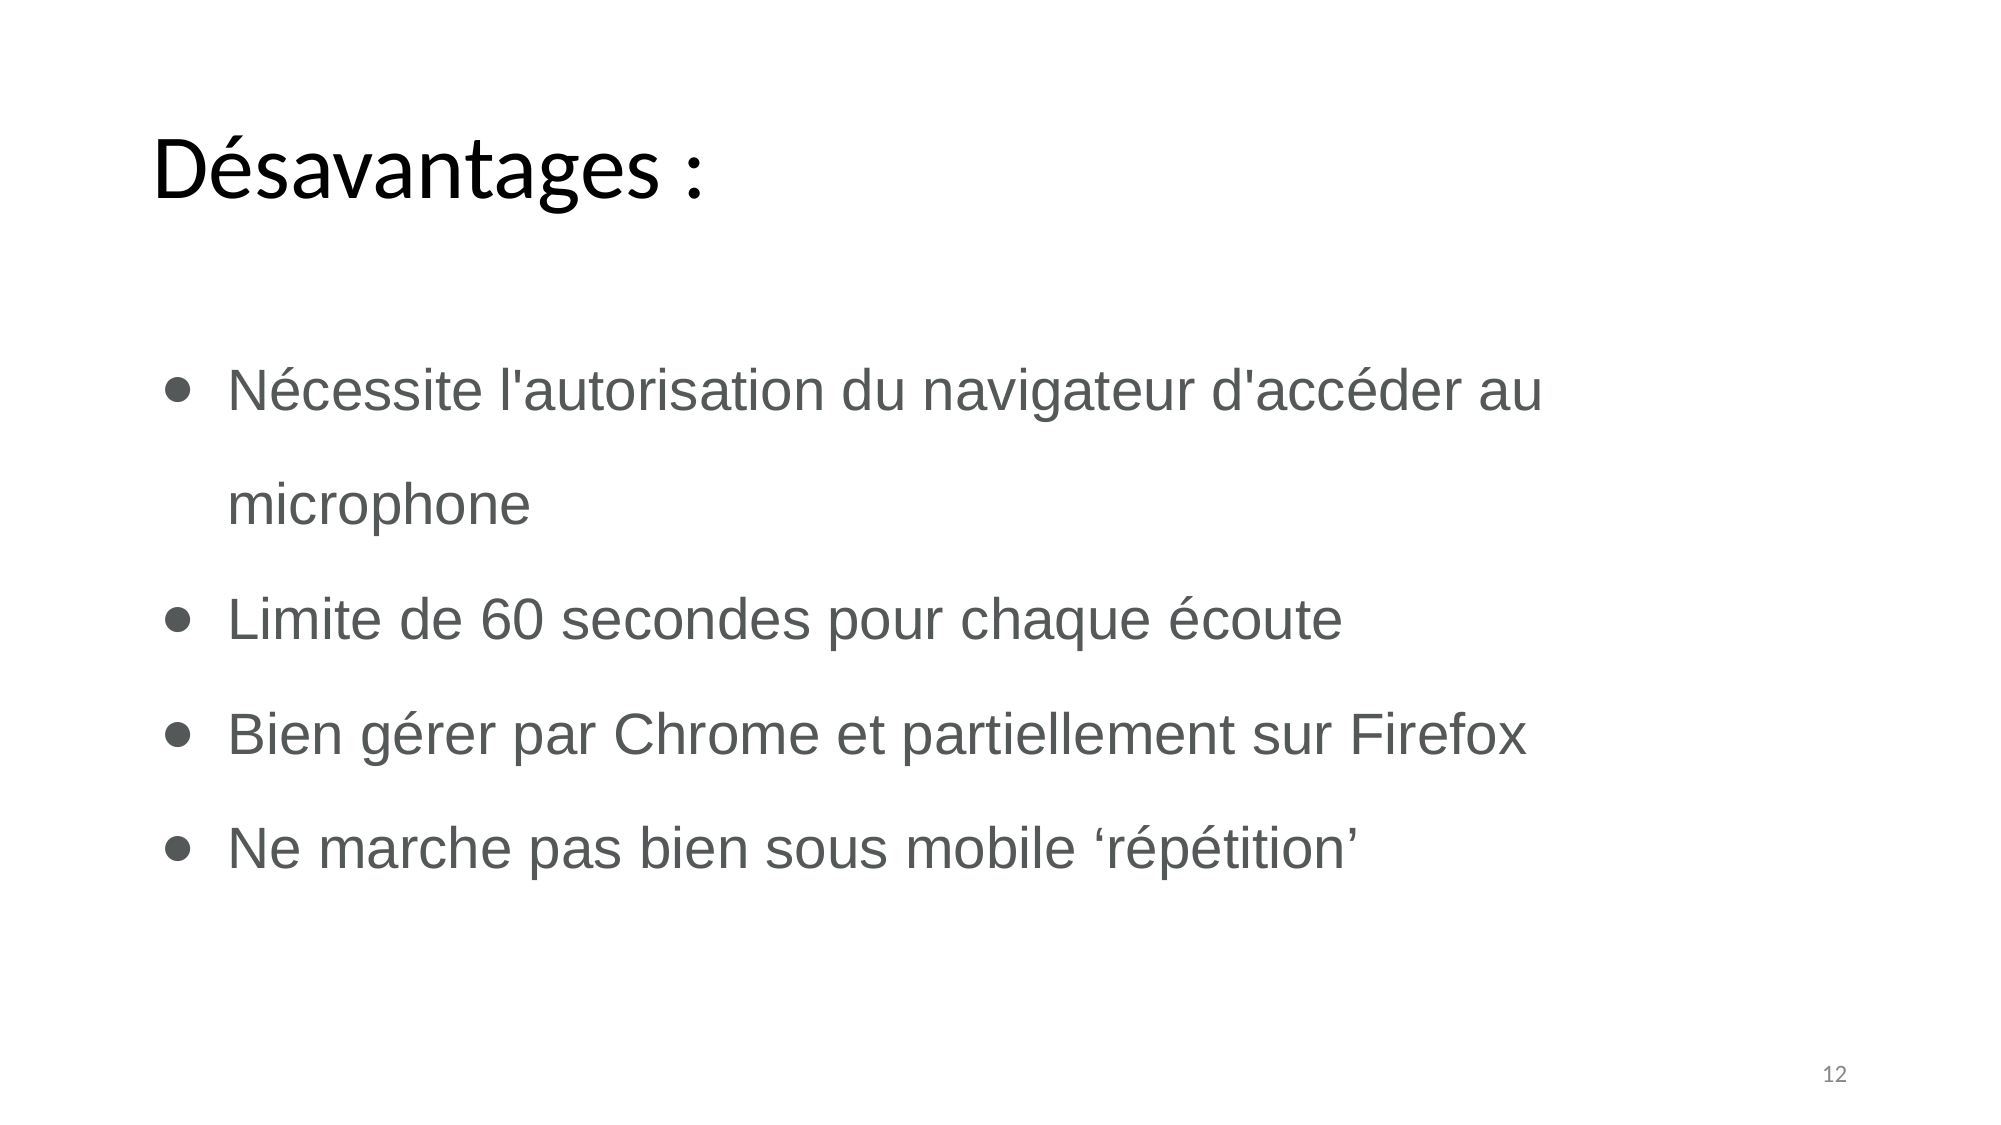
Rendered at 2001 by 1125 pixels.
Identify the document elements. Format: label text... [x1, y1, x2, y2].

slide_number ‹#› [1412, 1042, 1863, 1103]
title Désavantages : [137, 59, 1863, 278]
list Nécessite l'autorisation du navigateur d'accéder au microphone Limite de 60 secondes pour chaque écoute Bien gérer par Chrome et partiellement sur Firefox Ne marche pas bien sous mobile ‘répétition’ [137, 299, 1863, 1014]
